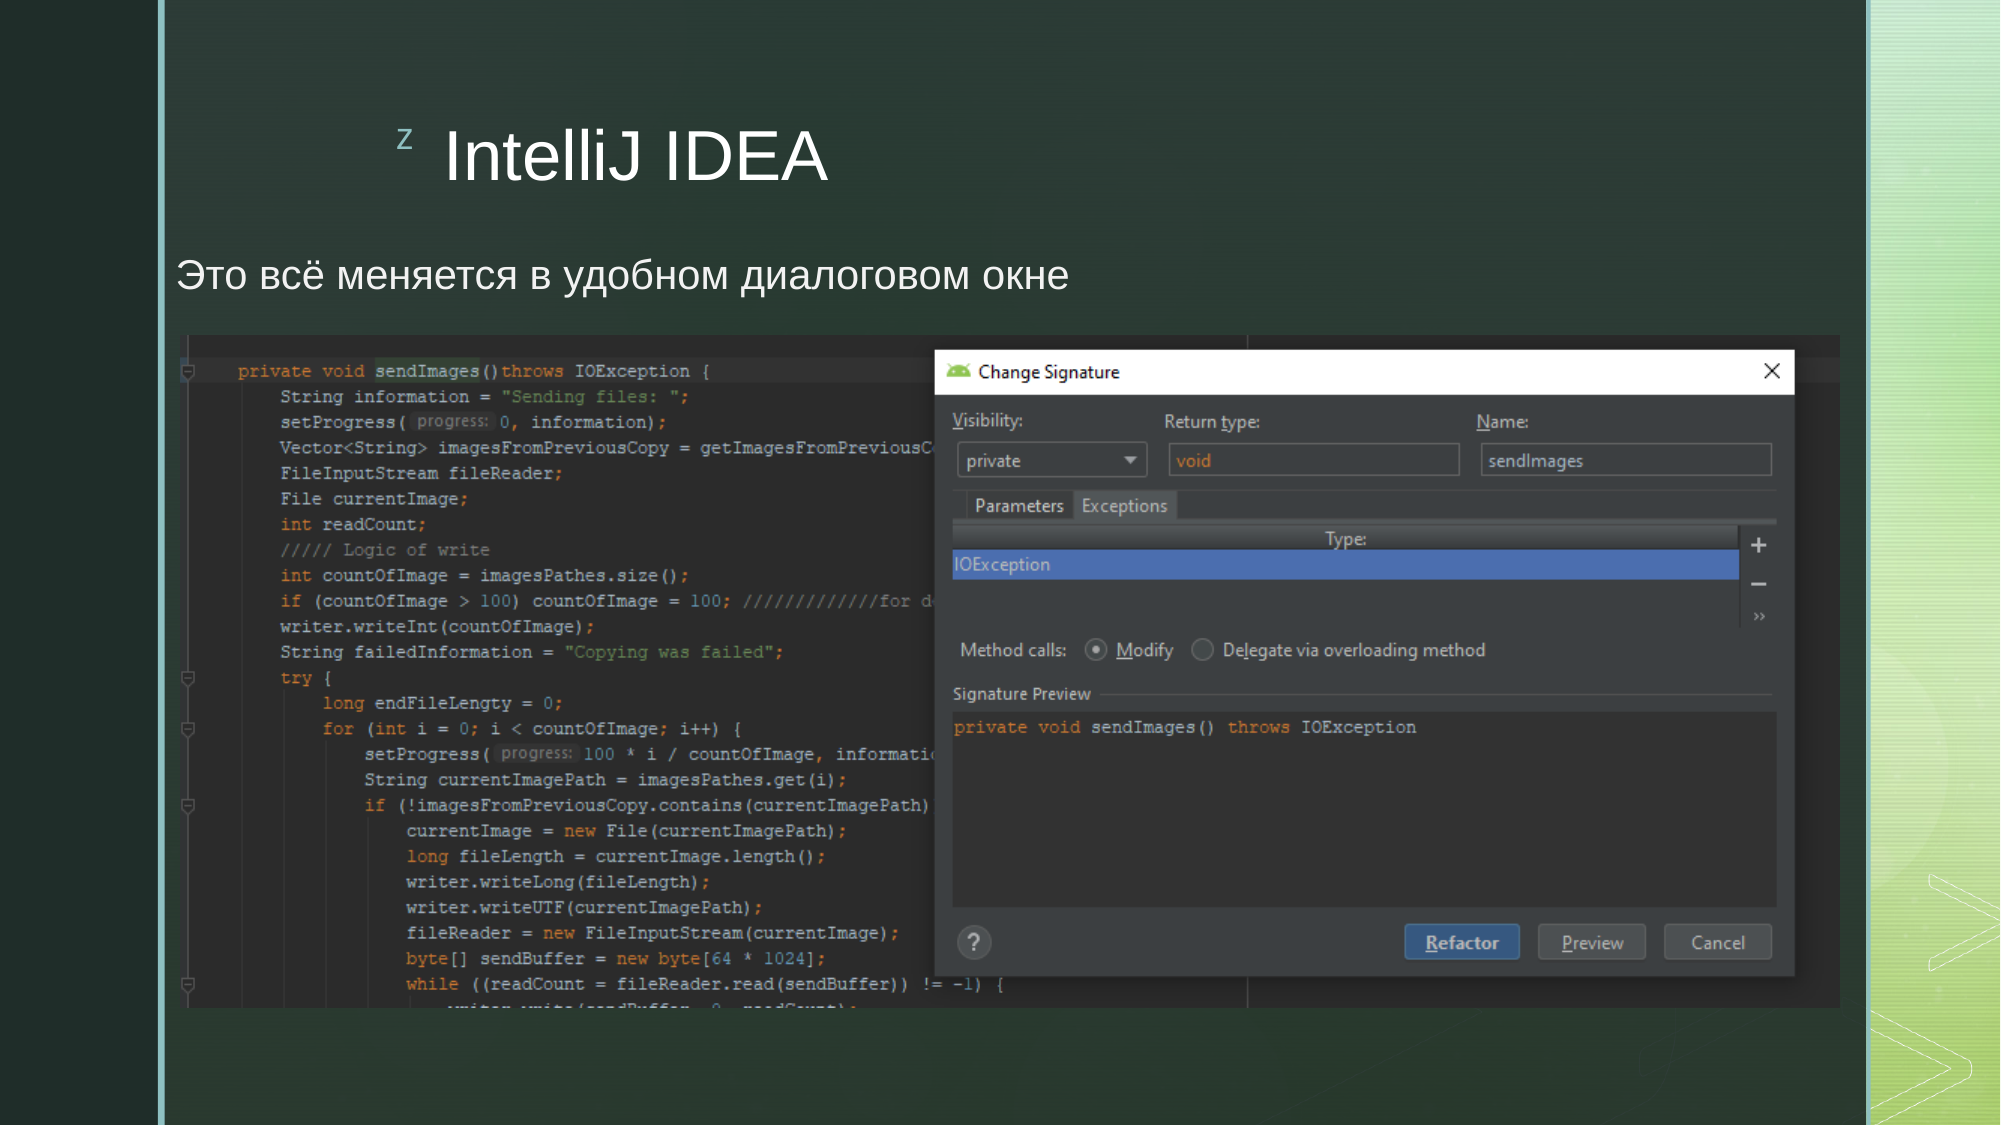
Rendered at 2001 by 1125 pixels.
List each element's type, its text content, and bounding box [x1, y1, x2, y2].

list Это всё меняется в удобном диалоговом окне [160, 179, 1840, 355]
picture [180, 335, 1841, 1008]
title IntelliJ IDEA [428, 111, 1734, 179]
picture [1871, 0, 2001, 1125]
